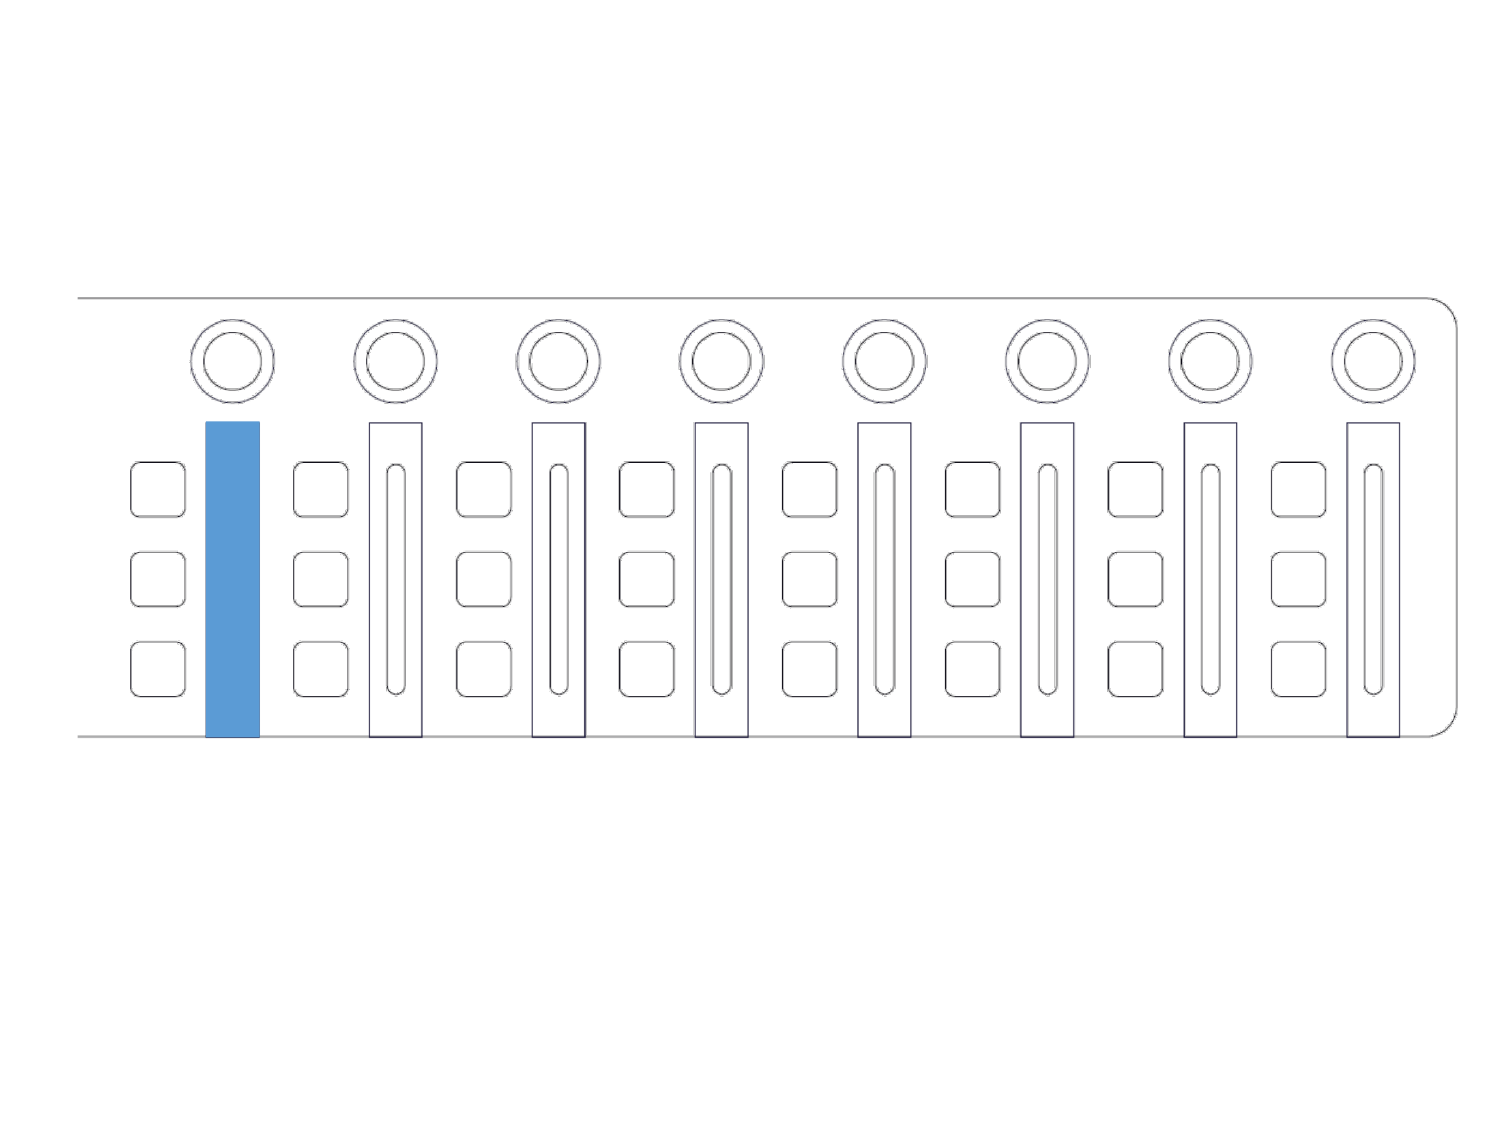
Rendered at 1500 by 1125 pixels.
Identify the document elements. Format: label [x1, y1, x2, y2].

picture [77, 285, 1473, 752]
